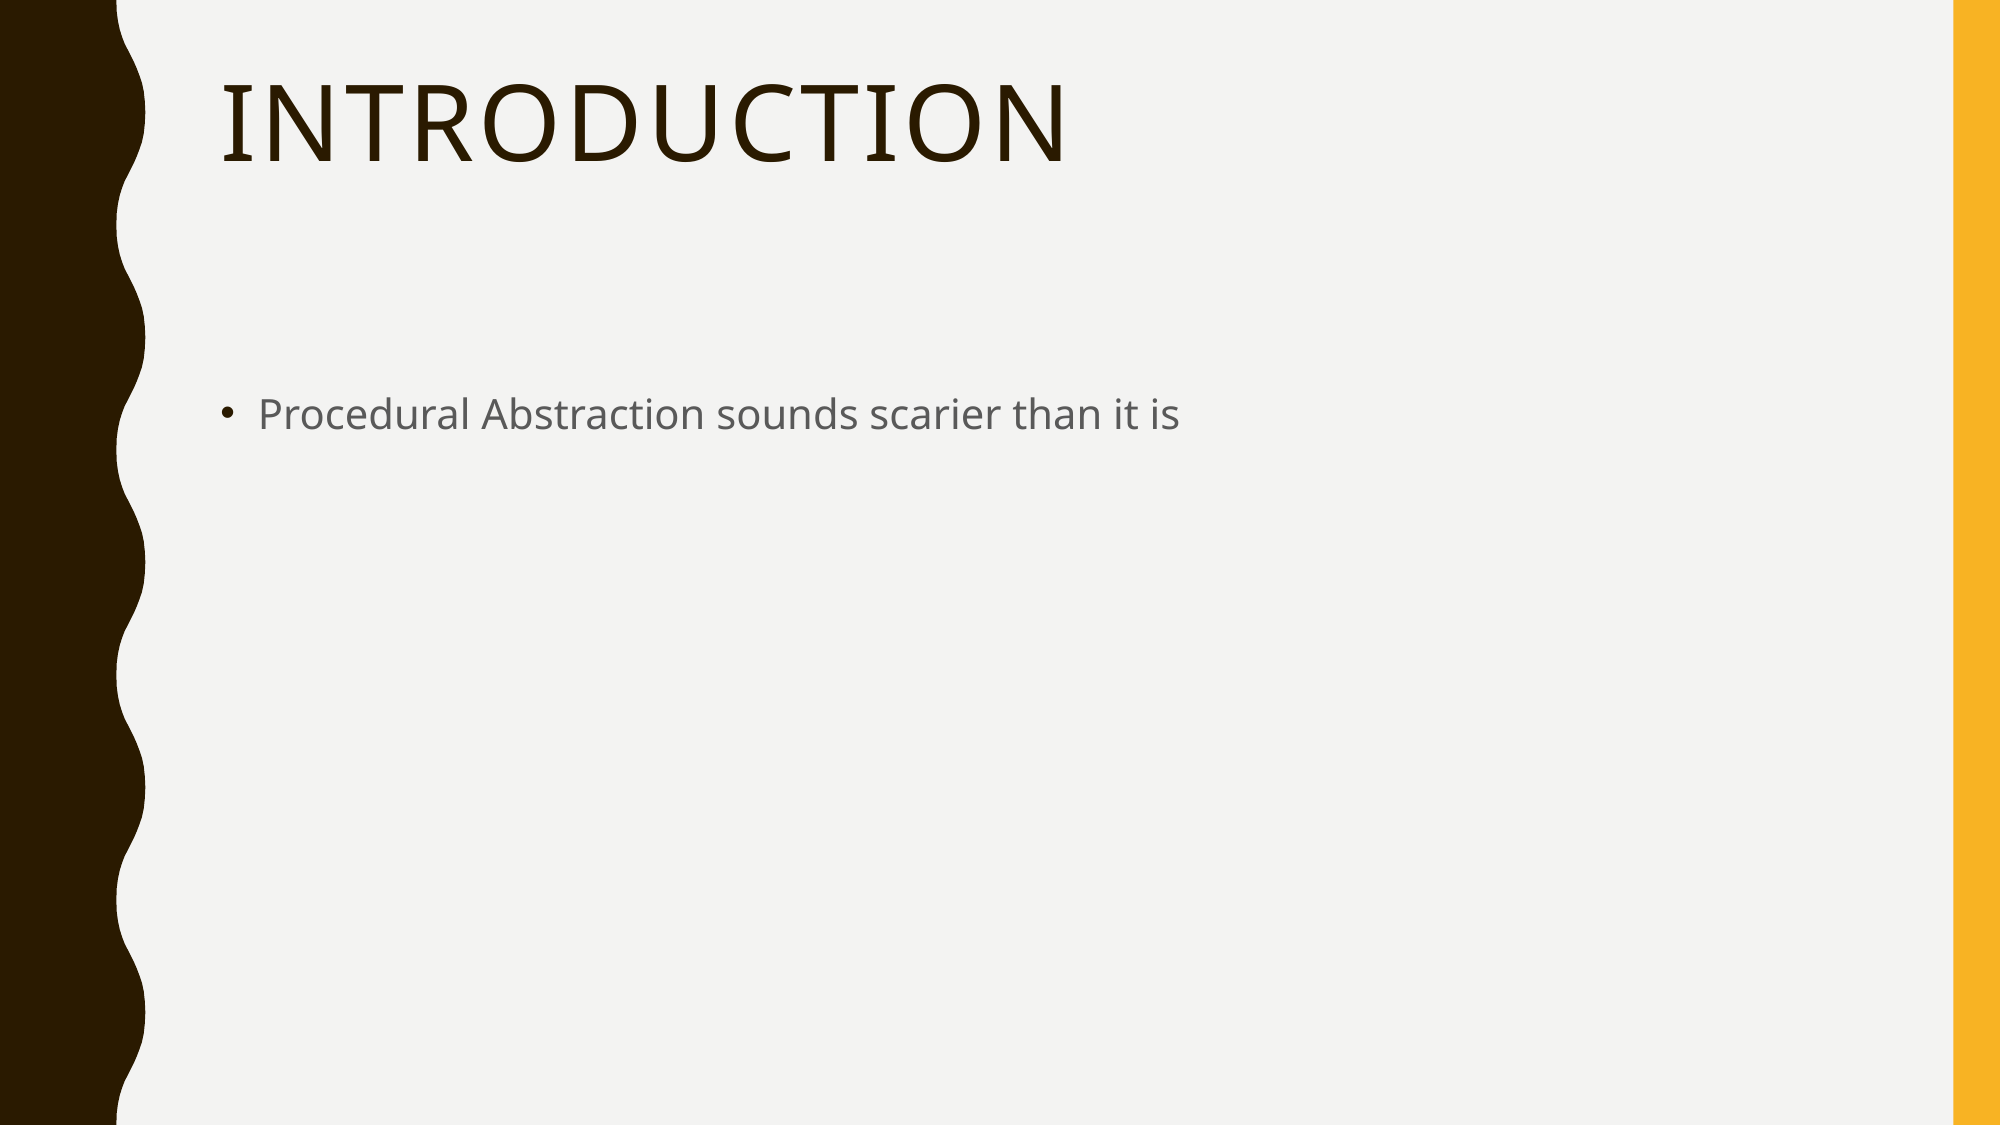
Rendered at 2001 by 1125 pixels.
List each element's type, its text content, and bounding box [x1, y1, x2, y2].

title Introduction [205, 62, 1875, 308]
list Procedural Abstraction sounds scarier than it is [205, 375, 1875, 965]
